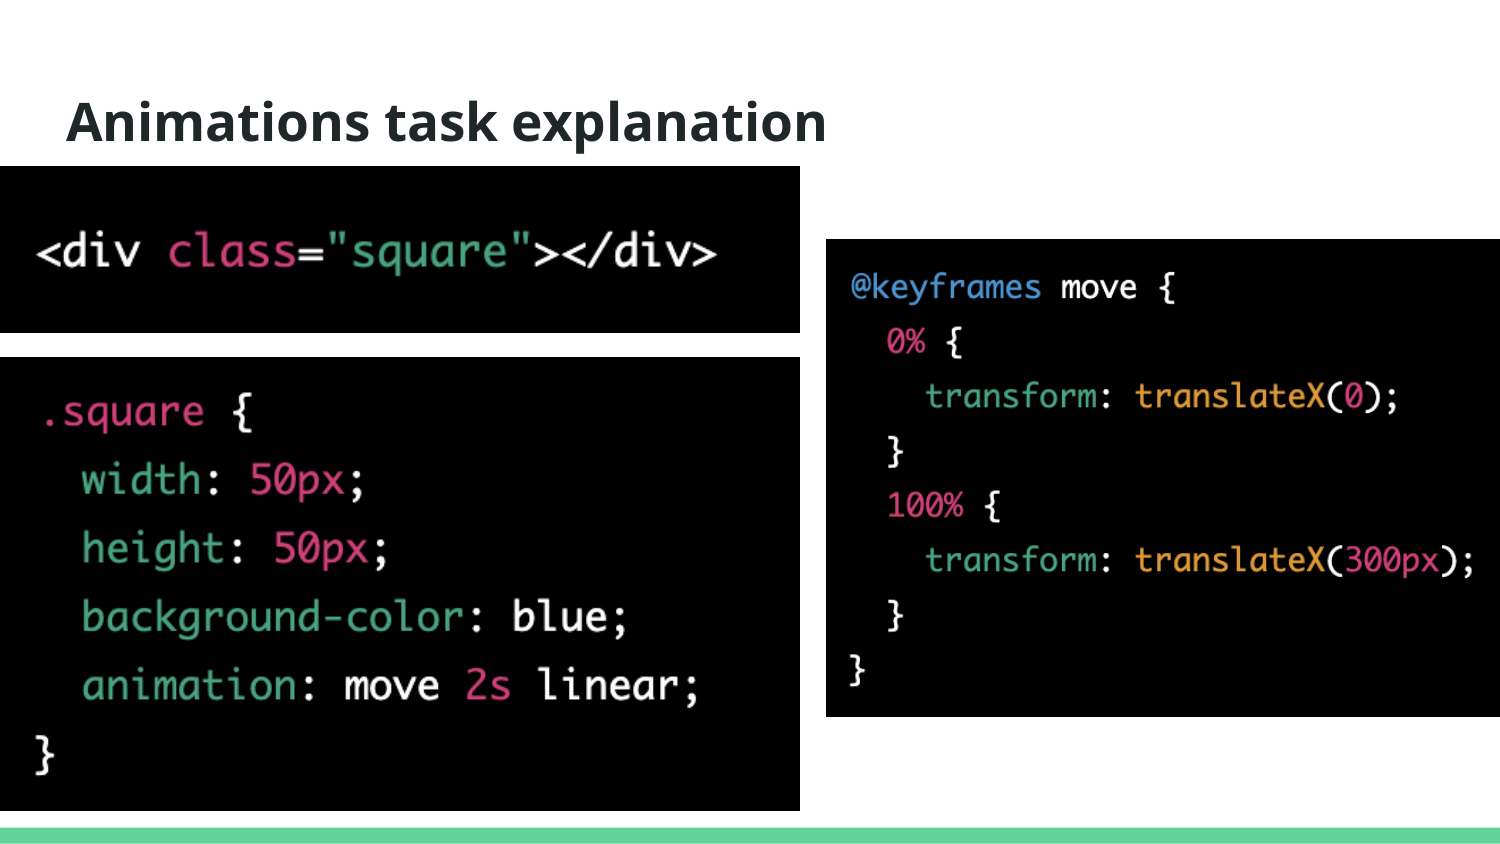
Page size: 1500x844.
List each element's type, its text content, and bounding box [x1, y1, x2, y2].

picture [0, 357, 801, 811]
title Animations task explanation [51, 72, 1449, 167]
picture [0, 166, 801, 333]
picture [825, 239, 1500, 717]
